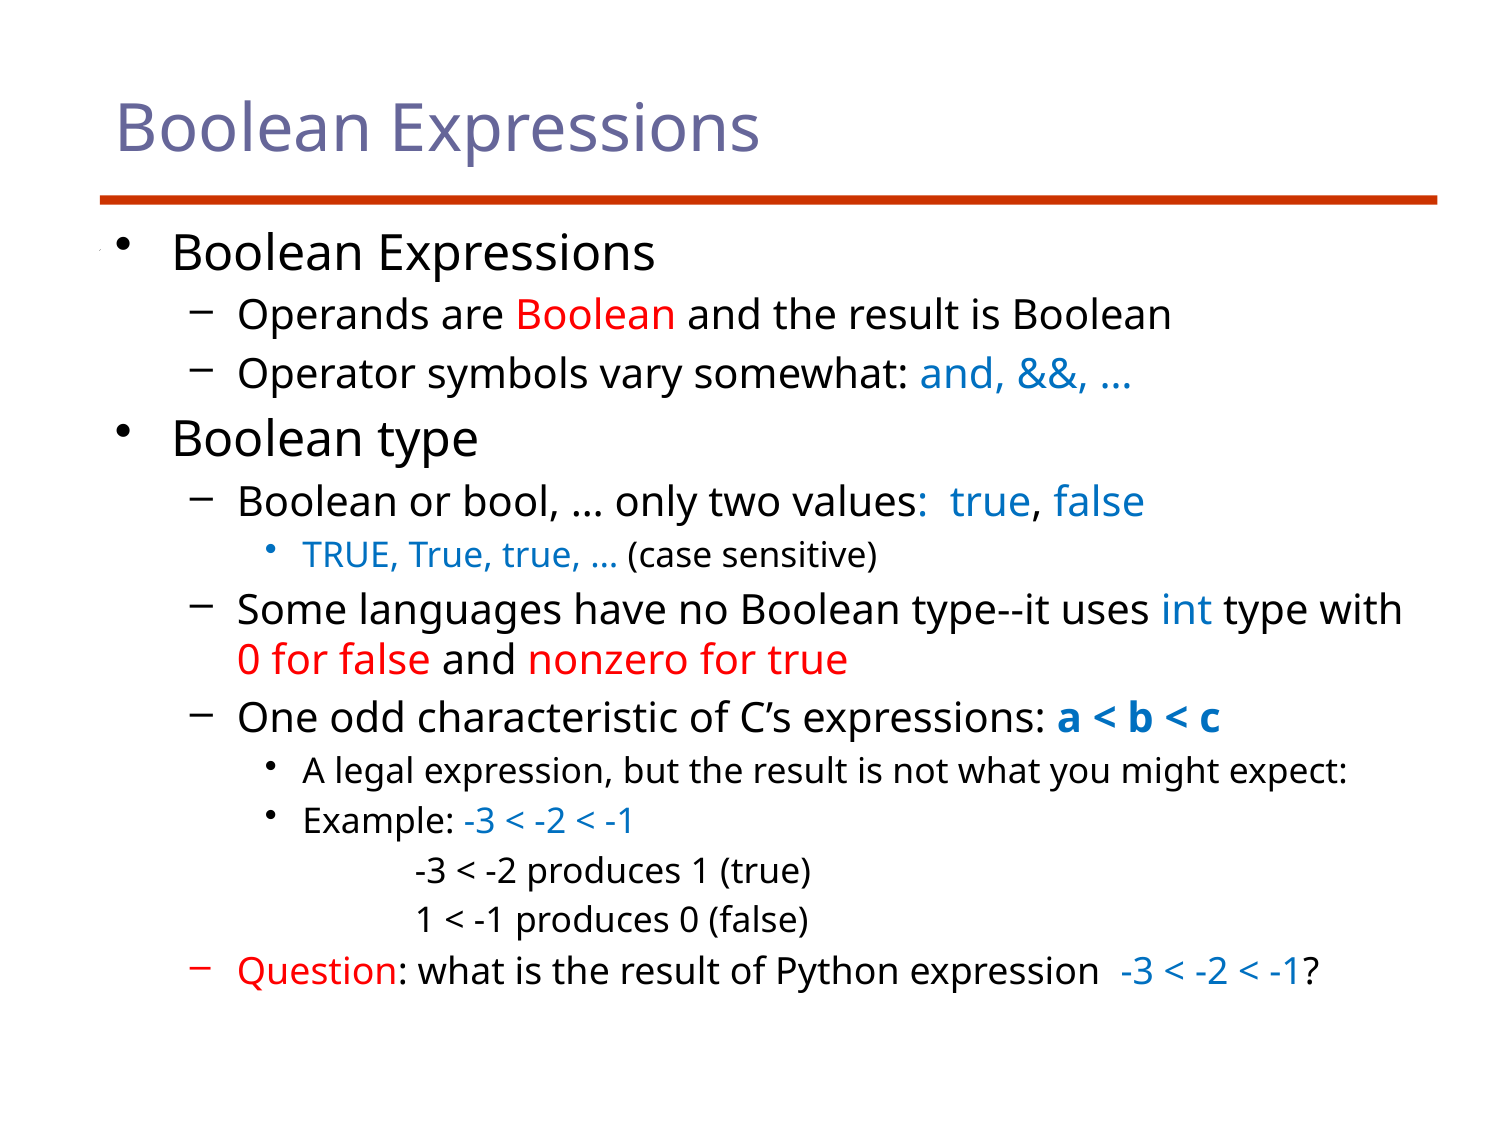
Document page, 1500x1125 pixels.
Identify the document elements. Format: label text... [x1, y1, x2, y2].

title Boolean Expressions [99, 37, 1438, 212]
list Boolean Expressions Operands are Boolean and the result is Boolean Operator symbols vary somewhat: and, &&, … Boolean type Boolean or bool, … only two values: true, false TRUE, True, true, … (case sensitive) Some languages have no Boolean type--it uses int type with 0 for false and nonzero for true One odd characteristic of C’s expressions: a < b < c A legal expression, but the result is not what you might expect: Example: -3 < -2 < -1 -3 < -2 produces 1 (true) 1 < -1 produces 0 (false) Question: what is the result of Python expression -3 < -2 < -1? [99, 212, 1438, 1038]
